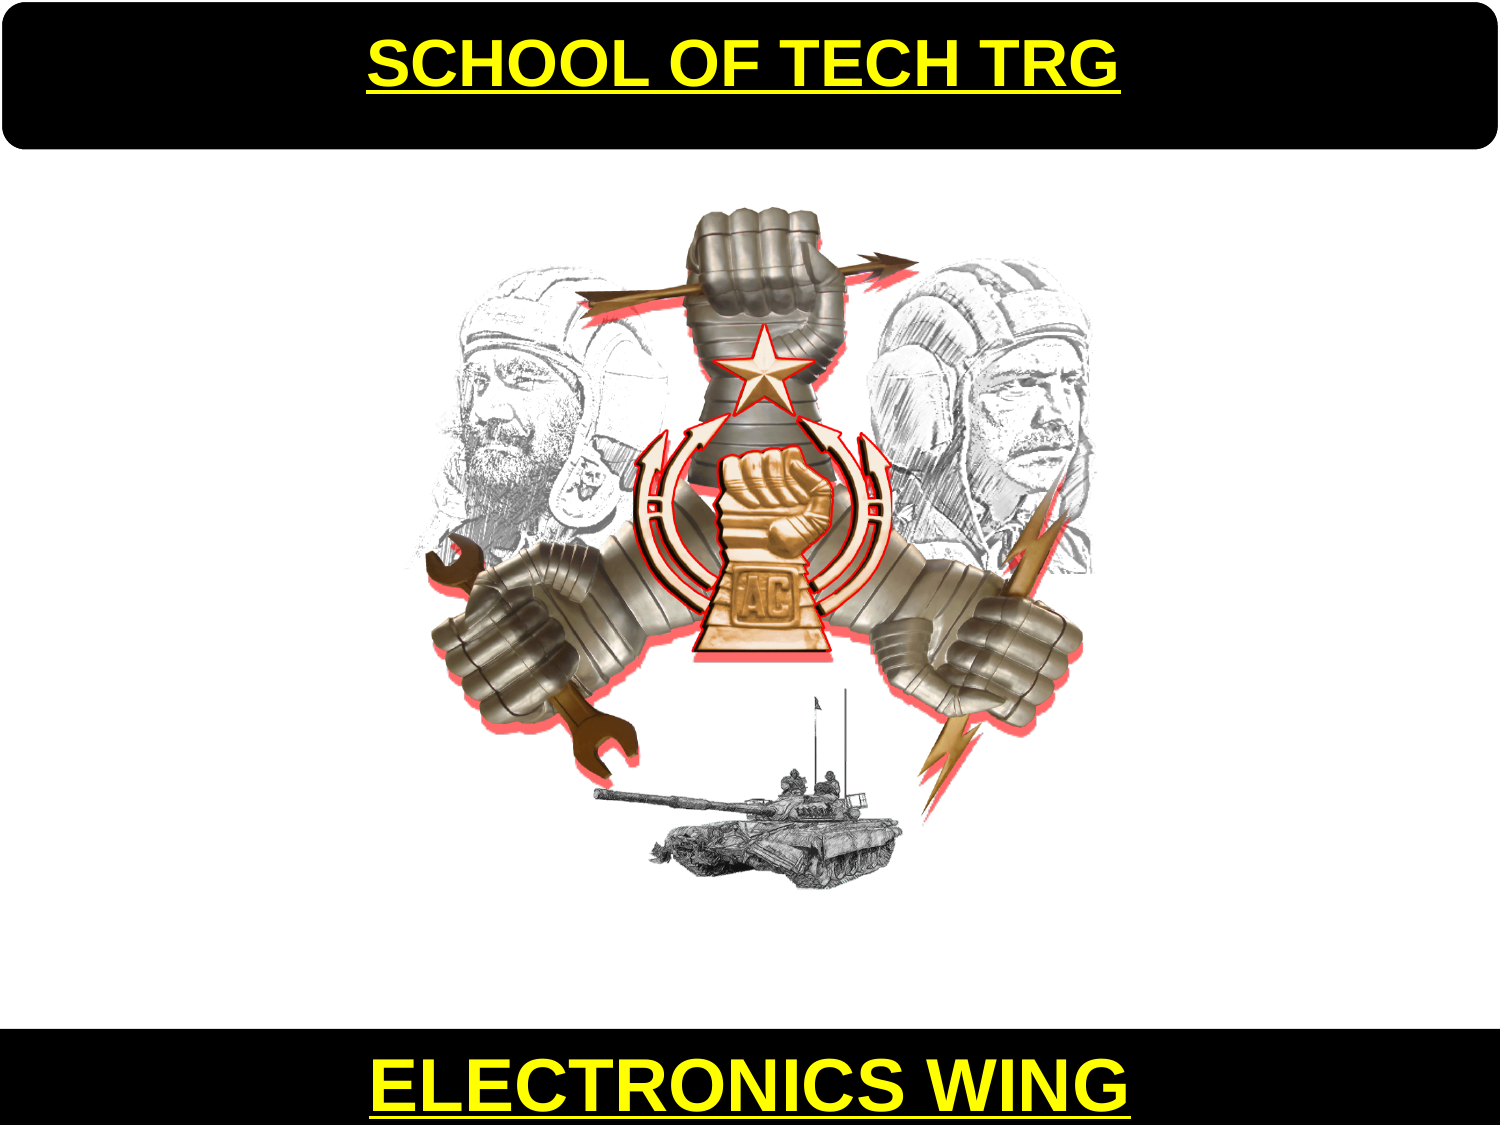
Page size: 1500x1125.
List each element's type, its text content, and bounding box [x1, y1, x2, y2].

text_box [0, 0, 1500, 154]
text_box ELECTRONICS WING [0, 1028, 1500, 1125]
picture [399, 207, 1102, 894]
text_box SCHOOL OF TECH TRG [125, 12, 1363, 108]
